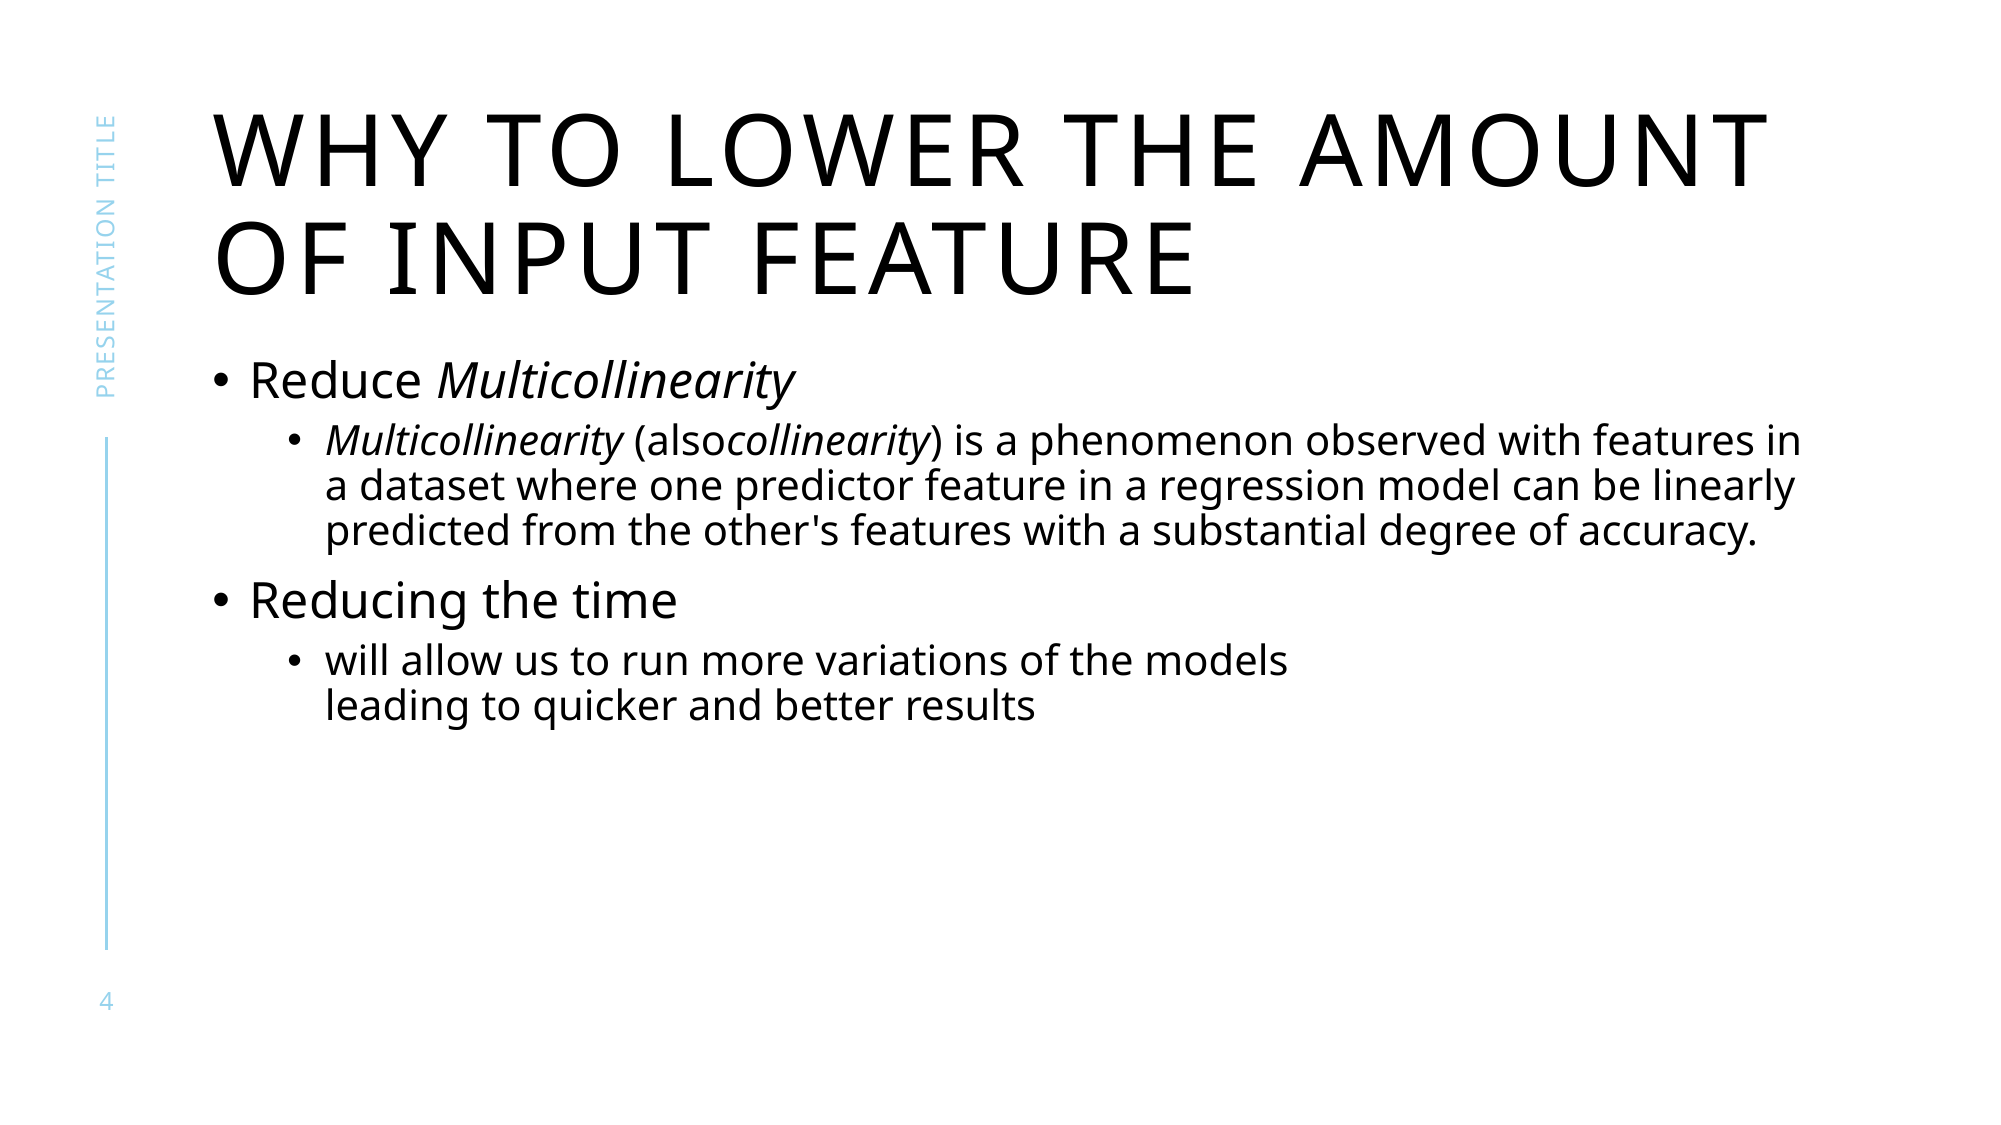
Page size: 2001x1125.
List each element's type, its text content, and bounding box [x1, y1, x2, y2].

slide_number 4 [68, 987, 144, 1018]
footer presentation title [90, 107, 122, 400]
title Why to lower the amount of input feature [212, 99, 1863, 250]
list Reduce Multicollinearity Multicollinearity (alsocollinearity) is a phenomenon observed with features in a dataset where one predictor feature in a regression model can be linearly predicted from the other's features with a substantial degree of accuracy. Reducing the time will allow us to run more variations of the models leading to quicker and better results [212, 355, 1824, 1019]
